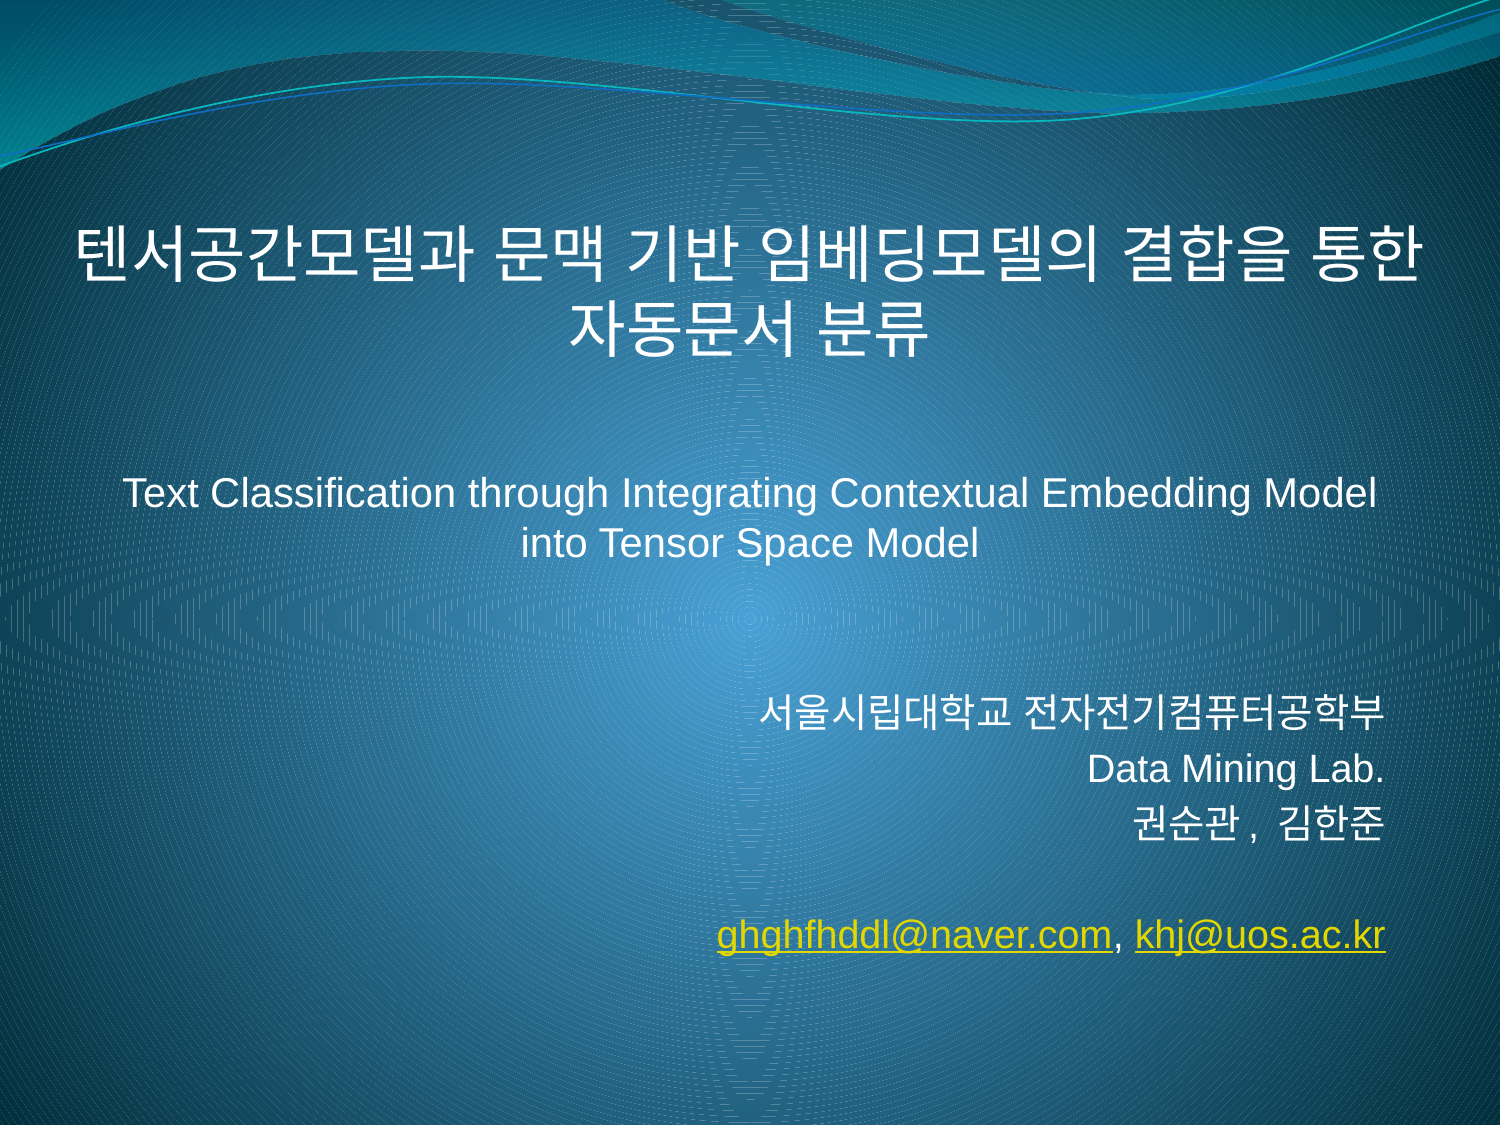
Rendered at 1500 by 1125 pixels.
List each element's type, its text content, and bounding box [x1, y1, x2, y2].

text_box 텐서공간모델과 문맥 기반 임베딩모델의 결합을 통한 자동문서 분류 Text Classification through Integrating Contextual Embedding Model into Tensor Space Model [0, 208, 1500, 573]
subtitle 서울시립대학교 전자전기컴퓨터공학부 Data Mining Lab. 권순관, 김한준 ghghfhddl@naver.com, khj@uos.ac.kr [105, 680, 1395, 969]
